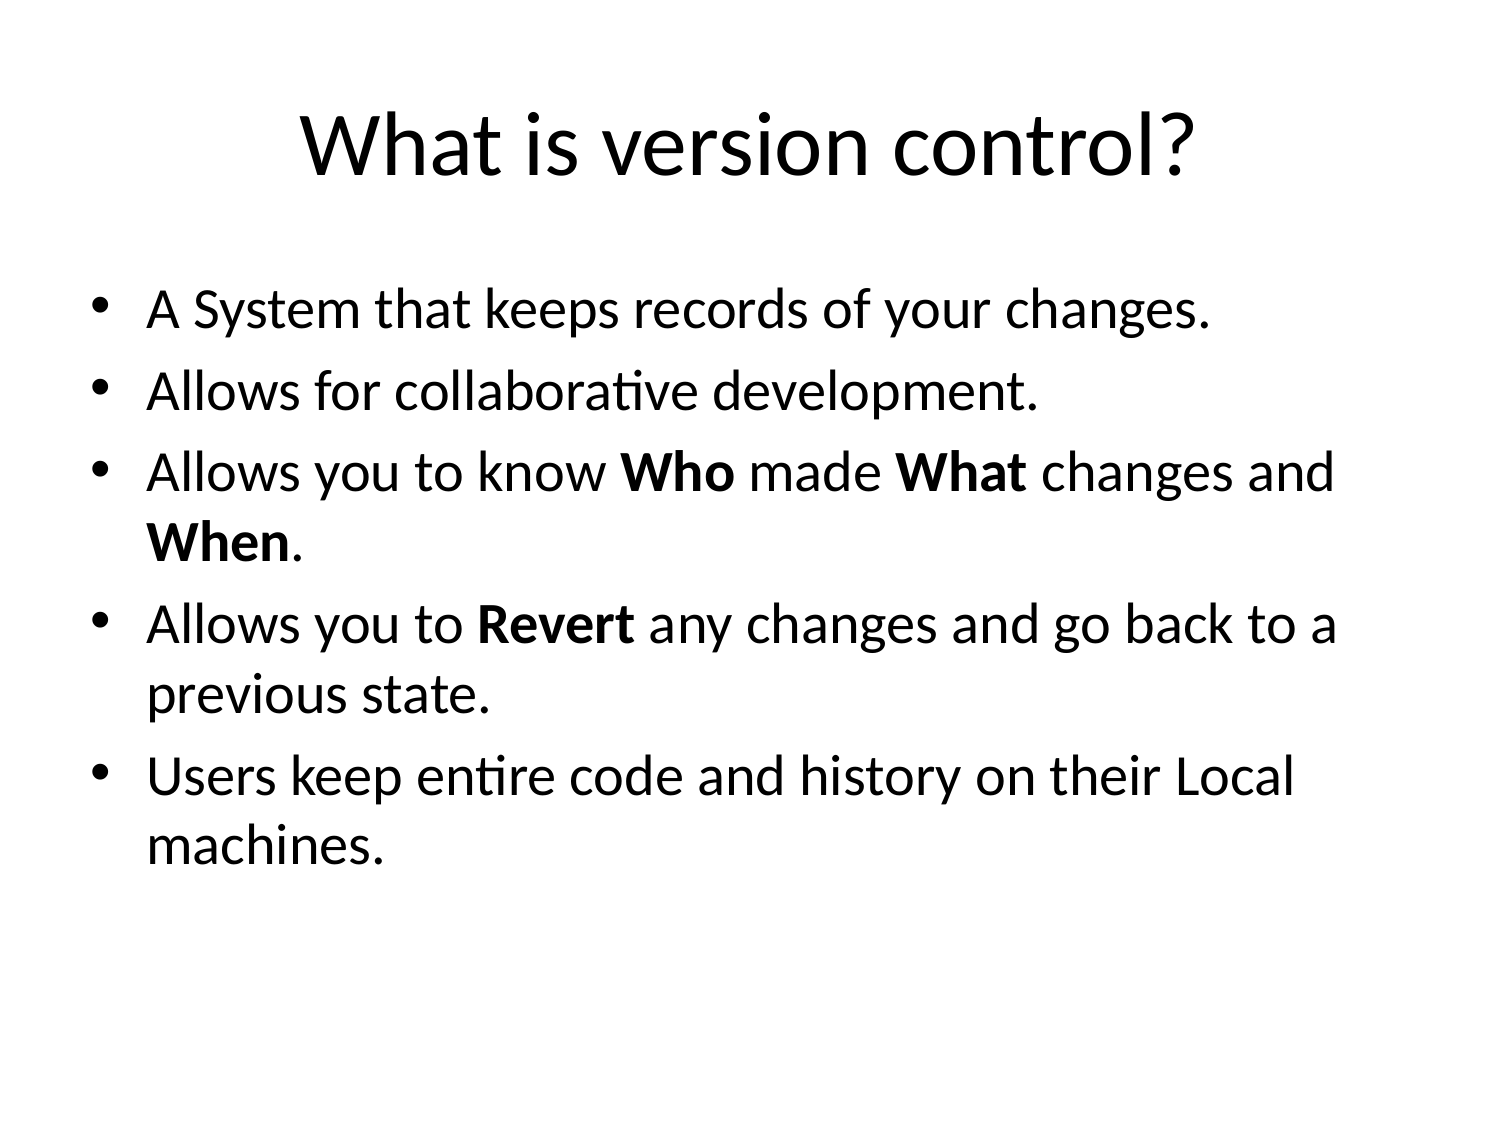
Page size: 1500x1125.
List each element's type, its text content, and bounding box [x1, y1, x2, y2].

title What is version control? [75, 45, 1425, 233]
list A System that keeps records of your changes. Allows for collaborative development. Allows you to know Who made What changes and When. Allows you to Revert any changes and go back to a previous state. Users keep entire code and history on their Local machines. [75, 262, 1425, 1005]
